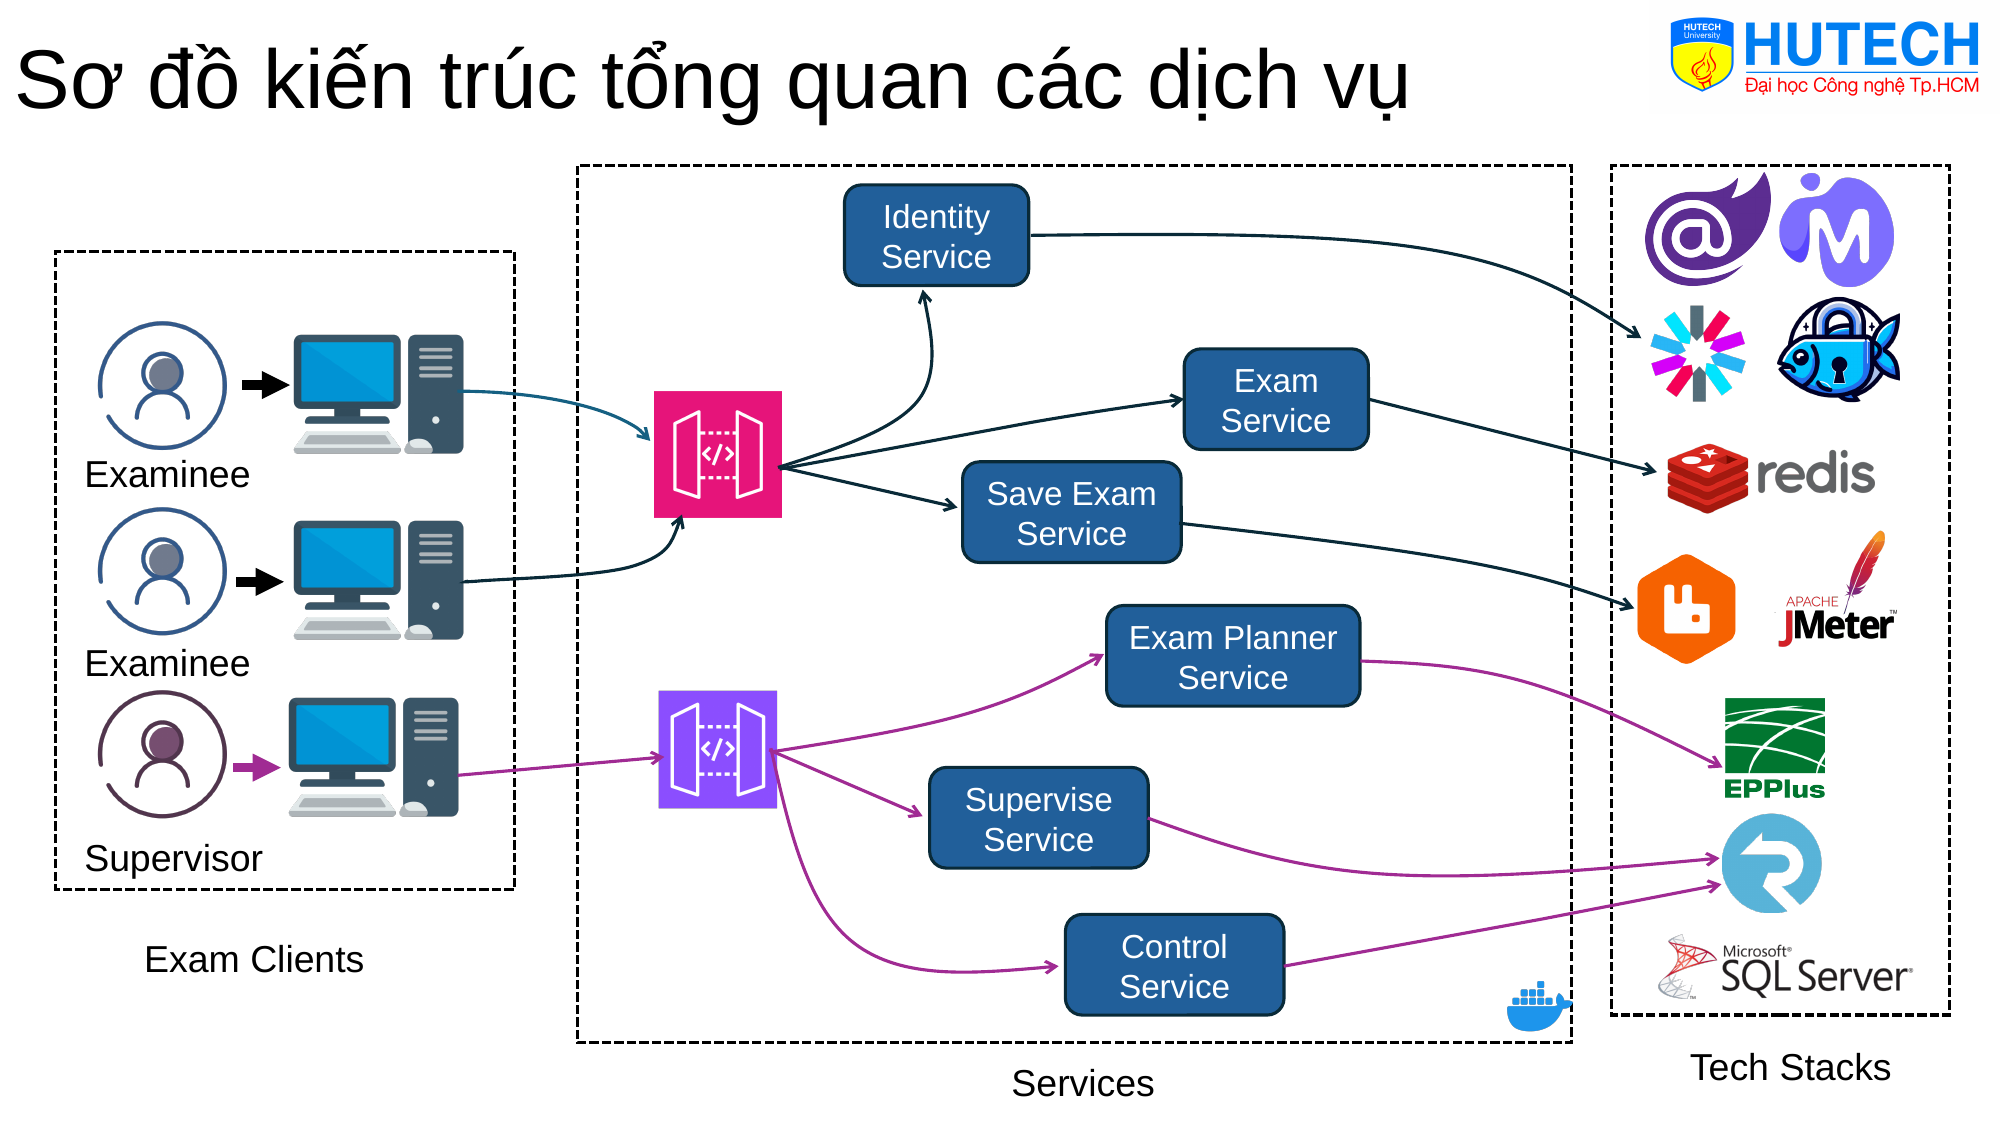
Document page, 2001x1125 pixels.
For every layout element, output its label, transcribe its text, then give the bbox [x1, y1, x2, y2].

text_box [576, 402, 1573, 763]
picture [1642, 920, 1929, 1007]
text_box Tech Stacks [1675, 1035, 1934, 1096]
picture [1722, 812, 1823, 913]
picture [1648, 0, 2000, 114]
text_box Exam Service [1182, 347, 1371, 452]
text_box [54, 250, 516, 891]
text_box [576, 164, 1573, 547]
text_box [1147, 816, 1720, 878]
text_box [1610, 164, 1951, 1017]
picture [654, 685, 782, 814]
text_box Identity Service [842, 183, 1031, 288]
picture [1656, 420, 1883, 525]
text_box Sơ đồ kiến trúc tổng quan các dịch vụ [0, 17, 2000, 133]
text_box Exam Planner Service [1105, 603, 1362, 708]
text_box Examinee [69, 632, 289, 692]
text_box [463, 750, 654, 777]
picture [1476, 974, 1603, 1041]
text_box [468, 519, 685, 584]
text_box [576, 655, 1573, 1044]
text_box Supervise Service [928, 765, 1150, 870]
text_box [1368, 397, 1656, 477]
text_box [782, 756, 1059, 975]
text_box [1030, 232, 1637, 339]
text_box [782, 653, 1105, 752]
text_box Supervisor [69, 826, 325, 887]
picture [1637, 162, 1904, 414]
text_box [782, 289, 934, 466]
text_box Control Service [1063, 912, 1286, 1017]
text_box [1178, 521, 1578, 598]
text_box [1283, 879, 1722, 968]
picture [1578, 527, 1898, 667]
text_box Examinee [69, 443, 325, 503]
picture [1724, 698, 1825, 799]
text_box [787, 393, 1185, 468]
text_box Save Exam Service [961, 460, 1183, 565]
text_box [782, 753, 923, 819]
picture [83, 491, 243, 651]
picture [83, 674, 243, 834]
text_box Services [996, 1051, 1183, 1112]
picture [654, 390, 782, 519]
picture [284, 491, 468, 846]
text_box [1360, 659, 1723, 769]
picture [83, 305, 243, 465]
text_box [468, 389, 651, 454]
text_box Exam Clients [129, 927, 414, 987]
picture [289, 305, 468, 484]
text_box [782, 465, 958, 512]
